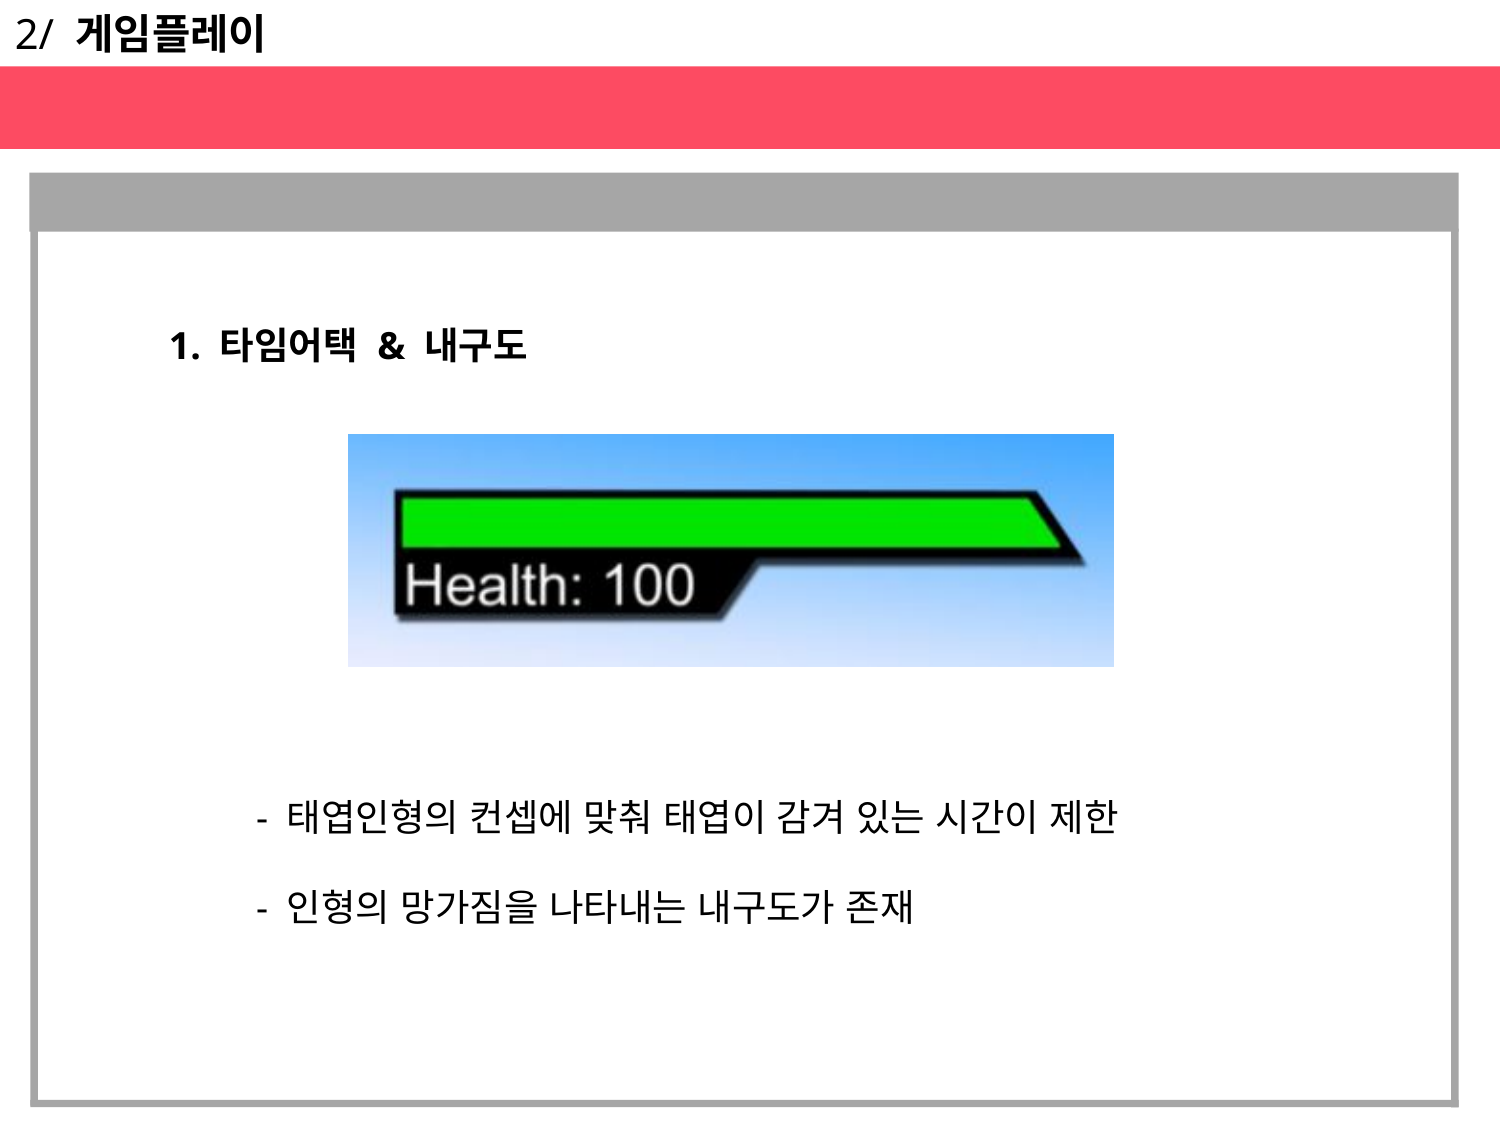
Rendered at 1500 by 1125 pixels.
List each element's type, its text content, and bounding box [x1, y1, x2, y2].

text_box [0, 64, 1500, 151]
text_box [28, 1098, 1449, 1109]
text_box [1449, 227, 1461, 1110]
text_box - 태엽인형의 컨셉에 맞춰 태엽이 감겨 있는 시간이 제한 - 인형의 망가짐을 나타내는 내구도가 존재 [241, 786, 1135, 937]
text_box 1. 타임어택 & 내구도 [154, 314, 543, 375]
text_box [27, 171, 1461, 234]
text_box [28, 225, 40, 1108]
picture [348, 434, 1114, 667]
text_box 2/ 게임플레이 [0, 0, 502, 65]
